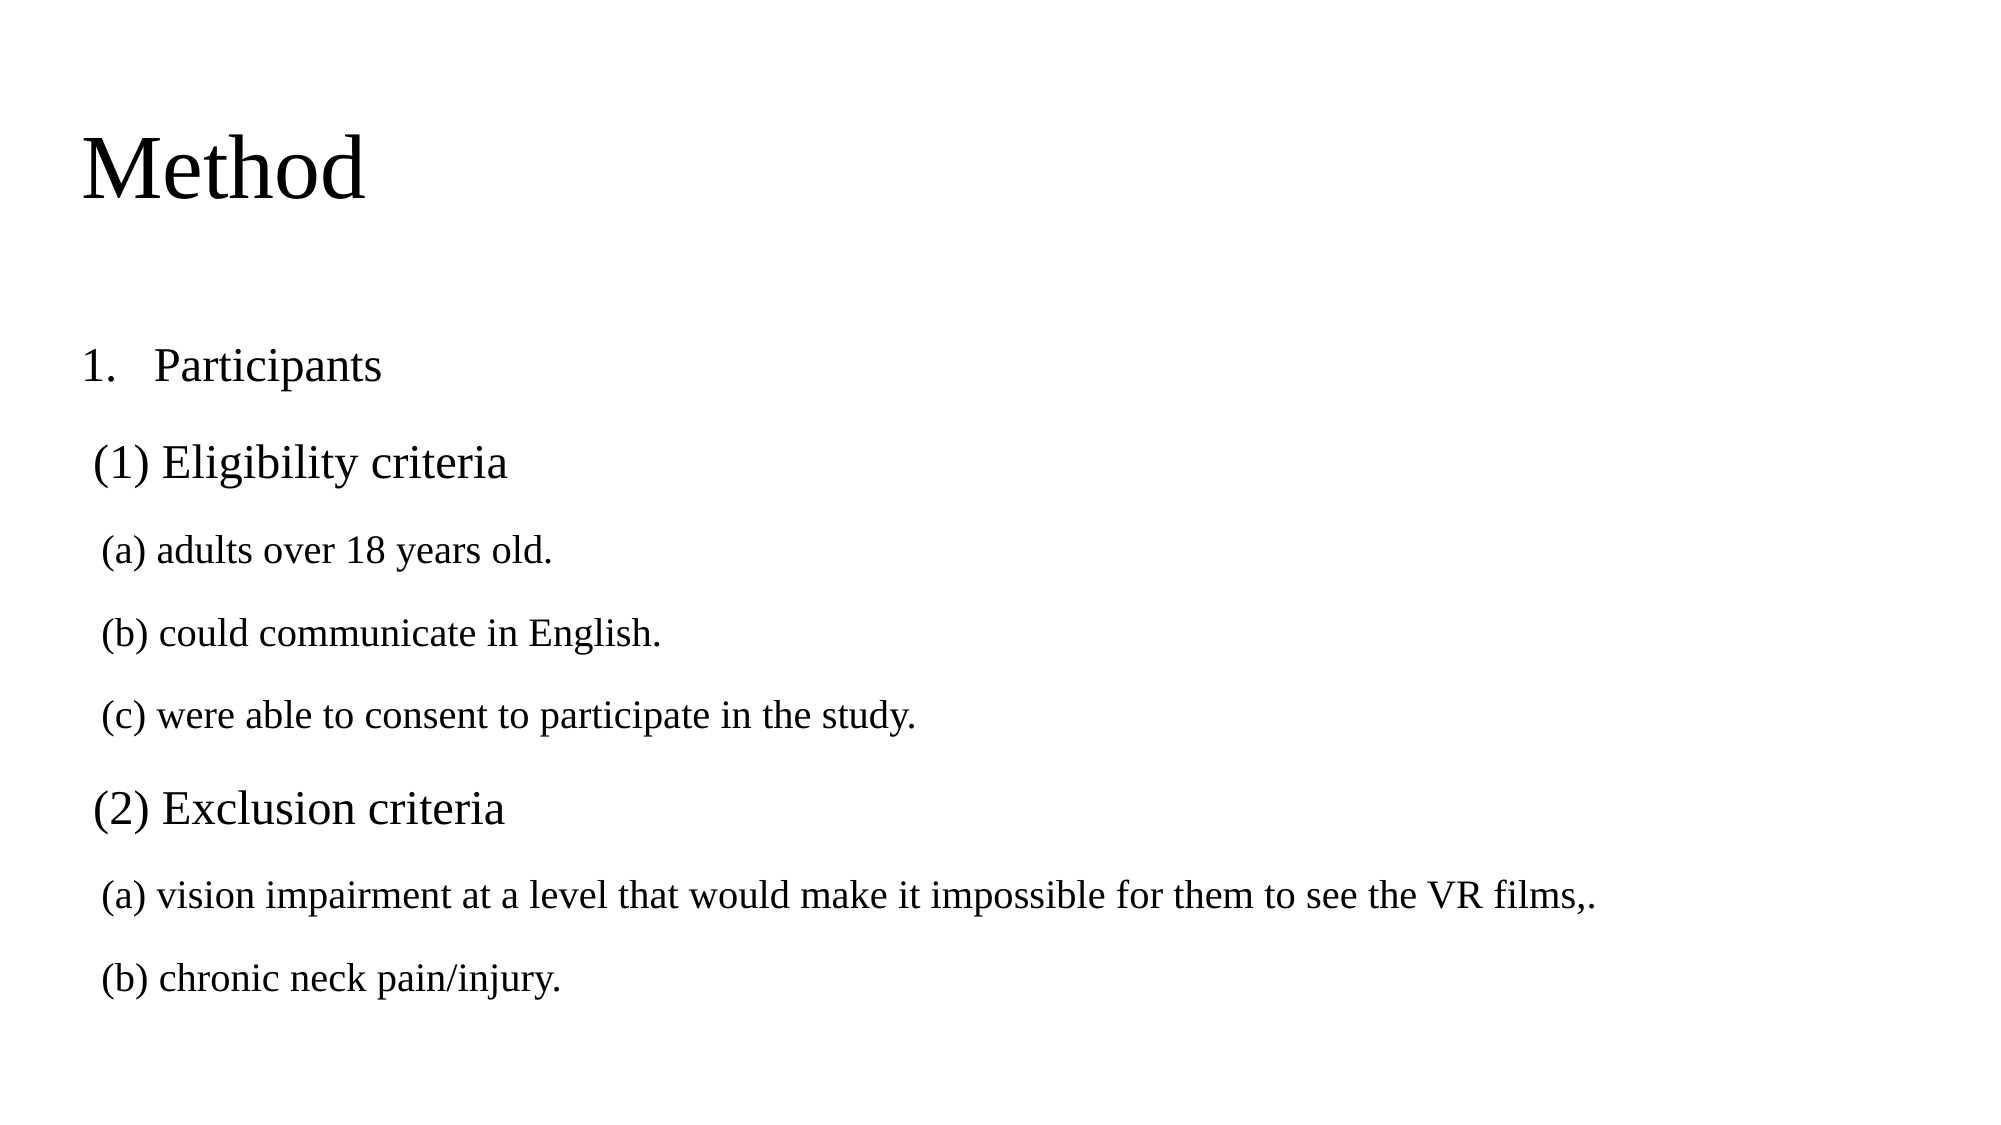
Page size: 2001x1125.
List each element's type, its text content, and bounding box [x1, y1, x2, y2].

list Participants (1) Eligibility criteria (a) adults over 18 years old. (b) could communicate in English. (c) were able to consent to participate in the study. (2) Exclusion criteria (a) vision impairment at a level that would make it impossible for them to see the VR films,. (b) chronic neck pain/injury. [65, 296, 1934, 1011]
title Method [65, 59, 1863, 278]
